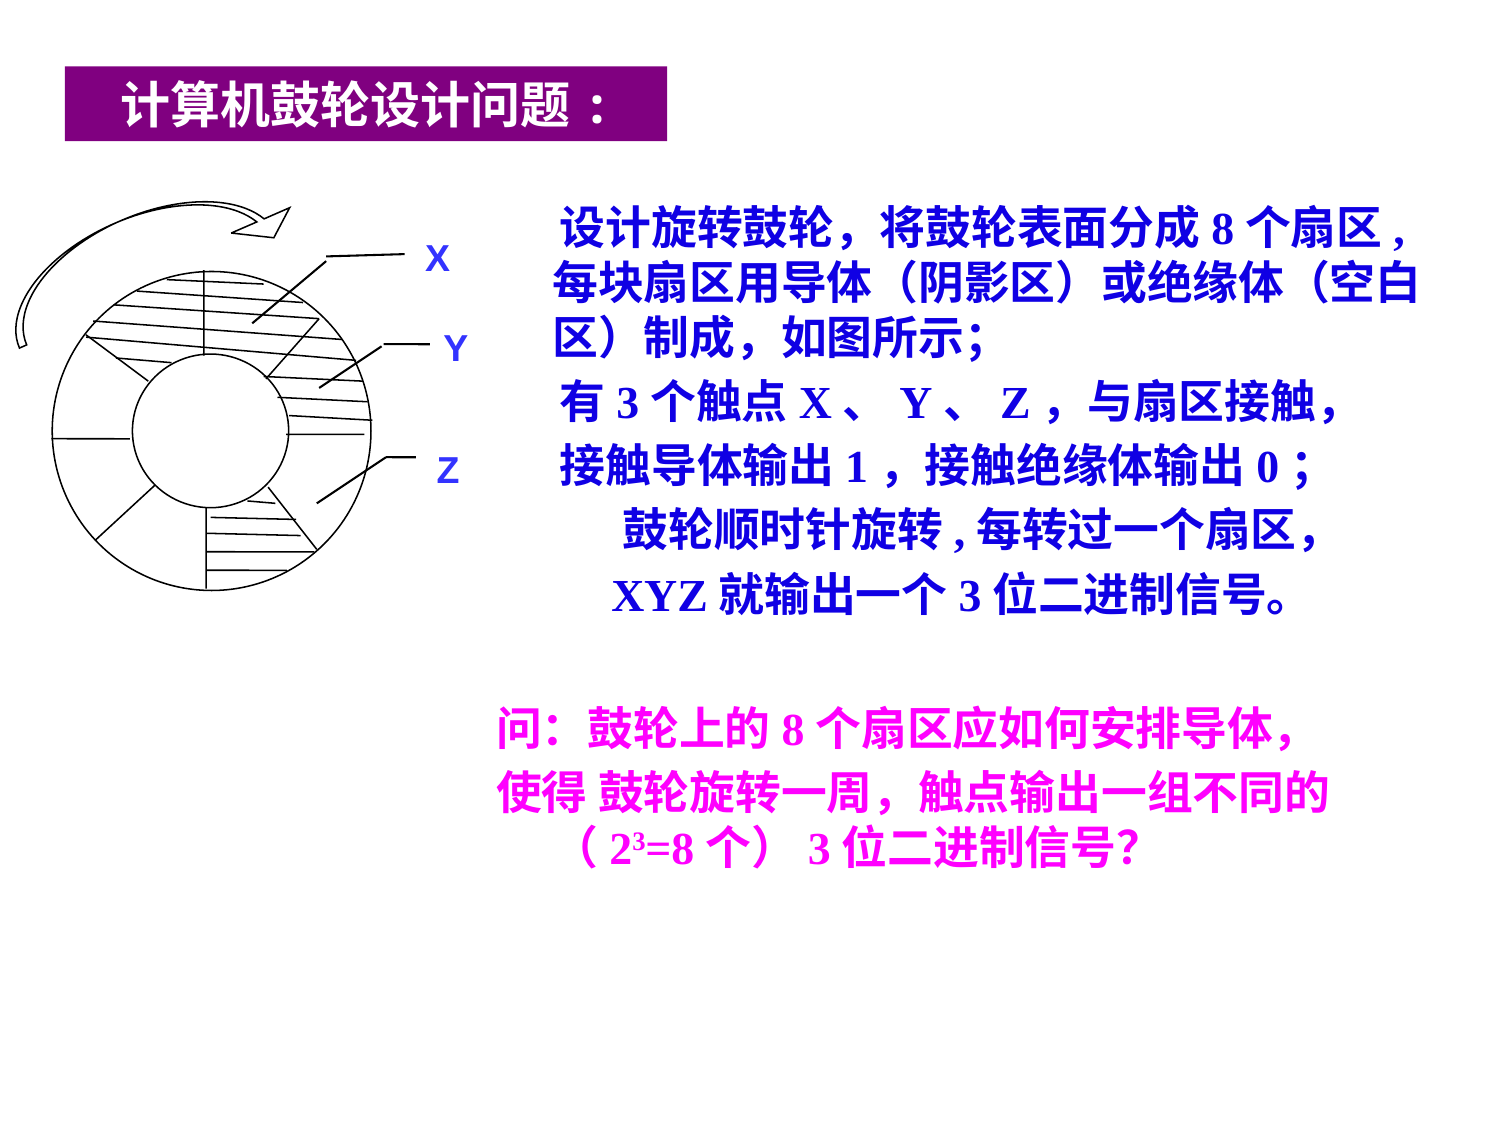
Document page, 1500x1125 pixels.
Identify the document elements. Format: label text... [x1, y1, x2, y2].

text_box 计算机鼓轮设计问题: [64, 66, 668, 142]
list 设计旋转鼓轮，将鼓轮表面分成8个扇区,每块扇区用导体（阴影区）或绝缘体（空白区）制成，如图所示； 有3个触点X、Y、Z，与扇区接触， 接触导体输出1，接触绝缘体输出0； 鼓轮顺时针旋转,每转过一个扇区， XYZ就输出一个3位二进制信号。 问：鼓轮上的8个扇区应如何安排导体， 使得 鼓轮旋转一周，触点输出一组不同的（23=8个）3位二进制信号？ [480, 191, 1476, 1108]
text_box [0, 212, 482, 591]
